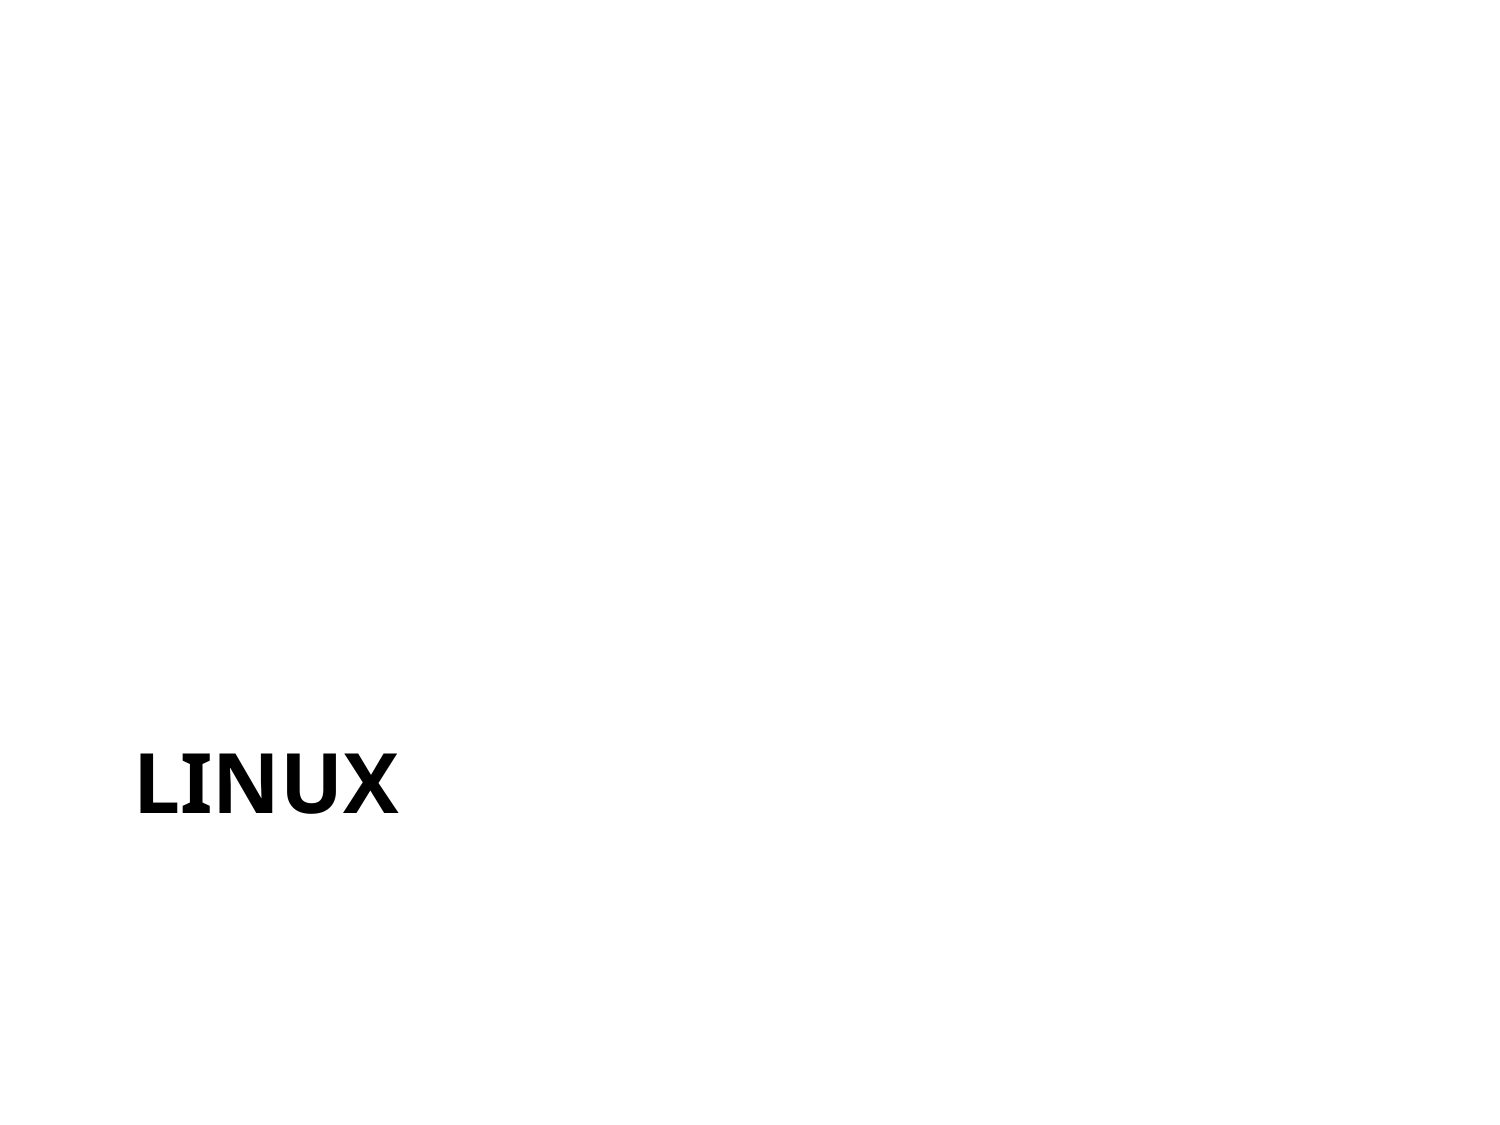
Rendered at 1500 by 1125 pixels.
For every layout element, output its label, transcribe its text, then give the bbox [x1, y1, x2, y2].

title linux [118, 722, 1394, 947]
